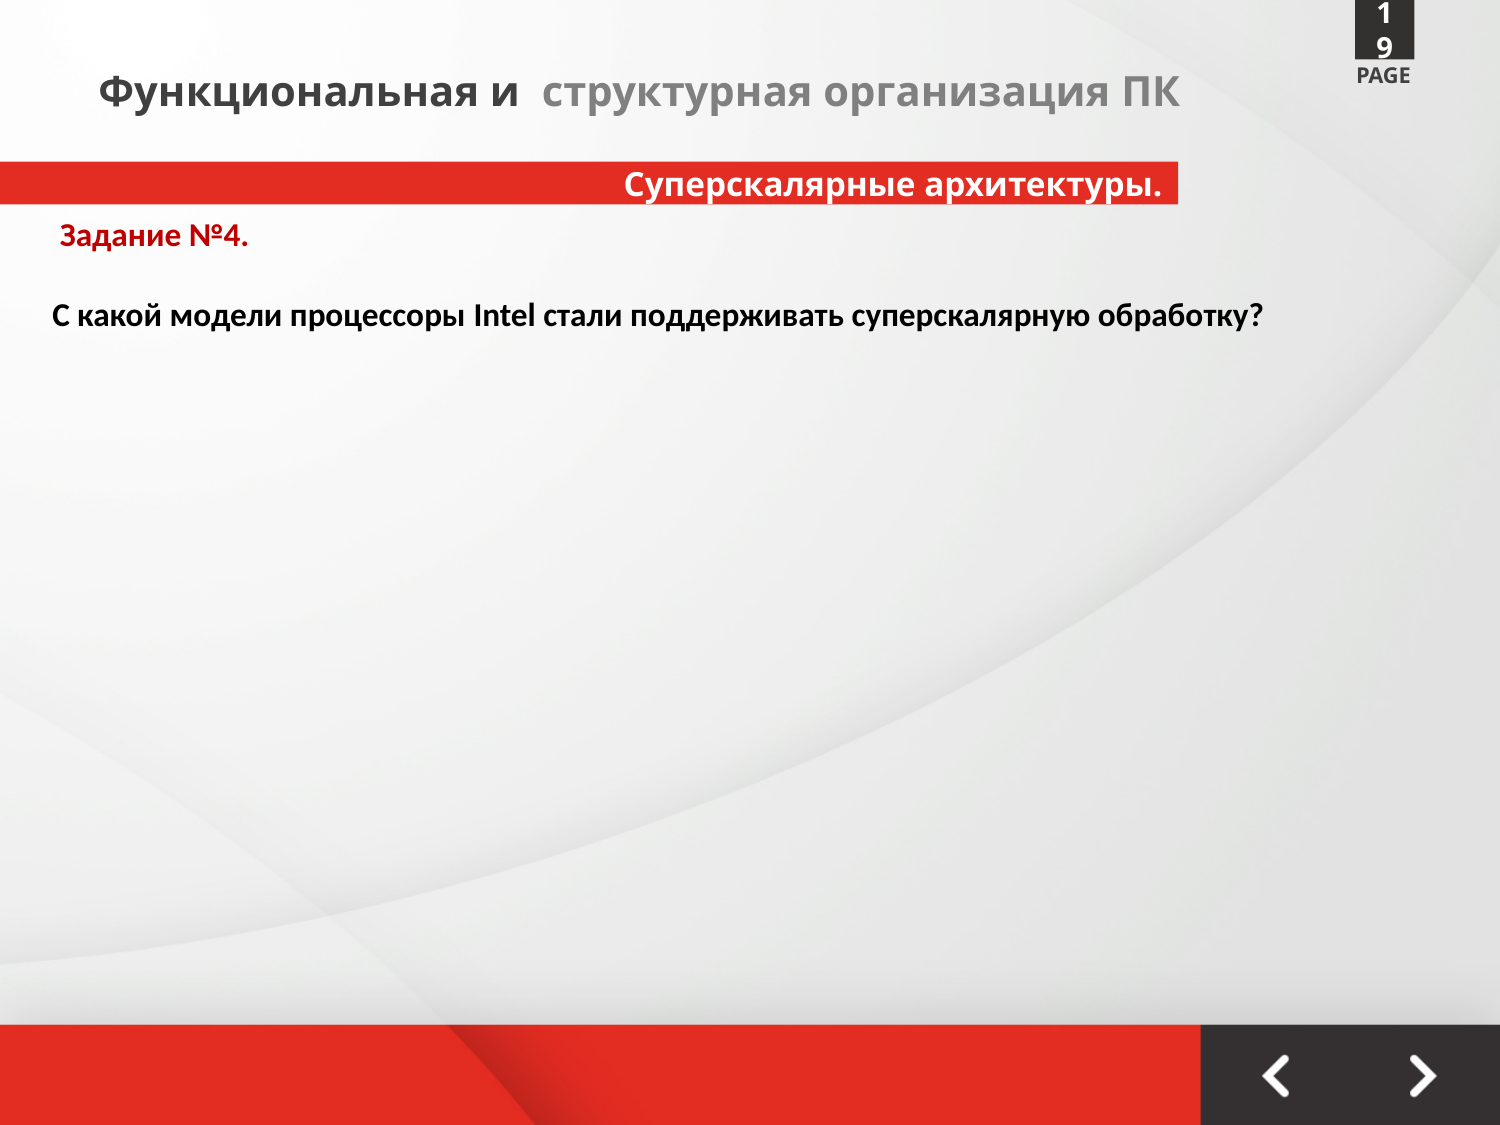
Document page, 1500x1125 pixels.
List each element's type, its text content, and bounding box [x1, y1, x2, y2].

text_box 19 [1353, 0, 1417, 61]
text_box PAGE [1341, 54, 1426, 96]
text_box Функциональная и структурная организация ПК [22, 57, 1196, 123]
subtitle Суперскалярные архитектуры. [0, 161, 1179, 205]
picture [0, 0, 1500, 1125]
text_box Задание №4. С какой модели процессоры Intel стали поддерживать суперскалярную обработку? [37, 206, 1463, 341]
